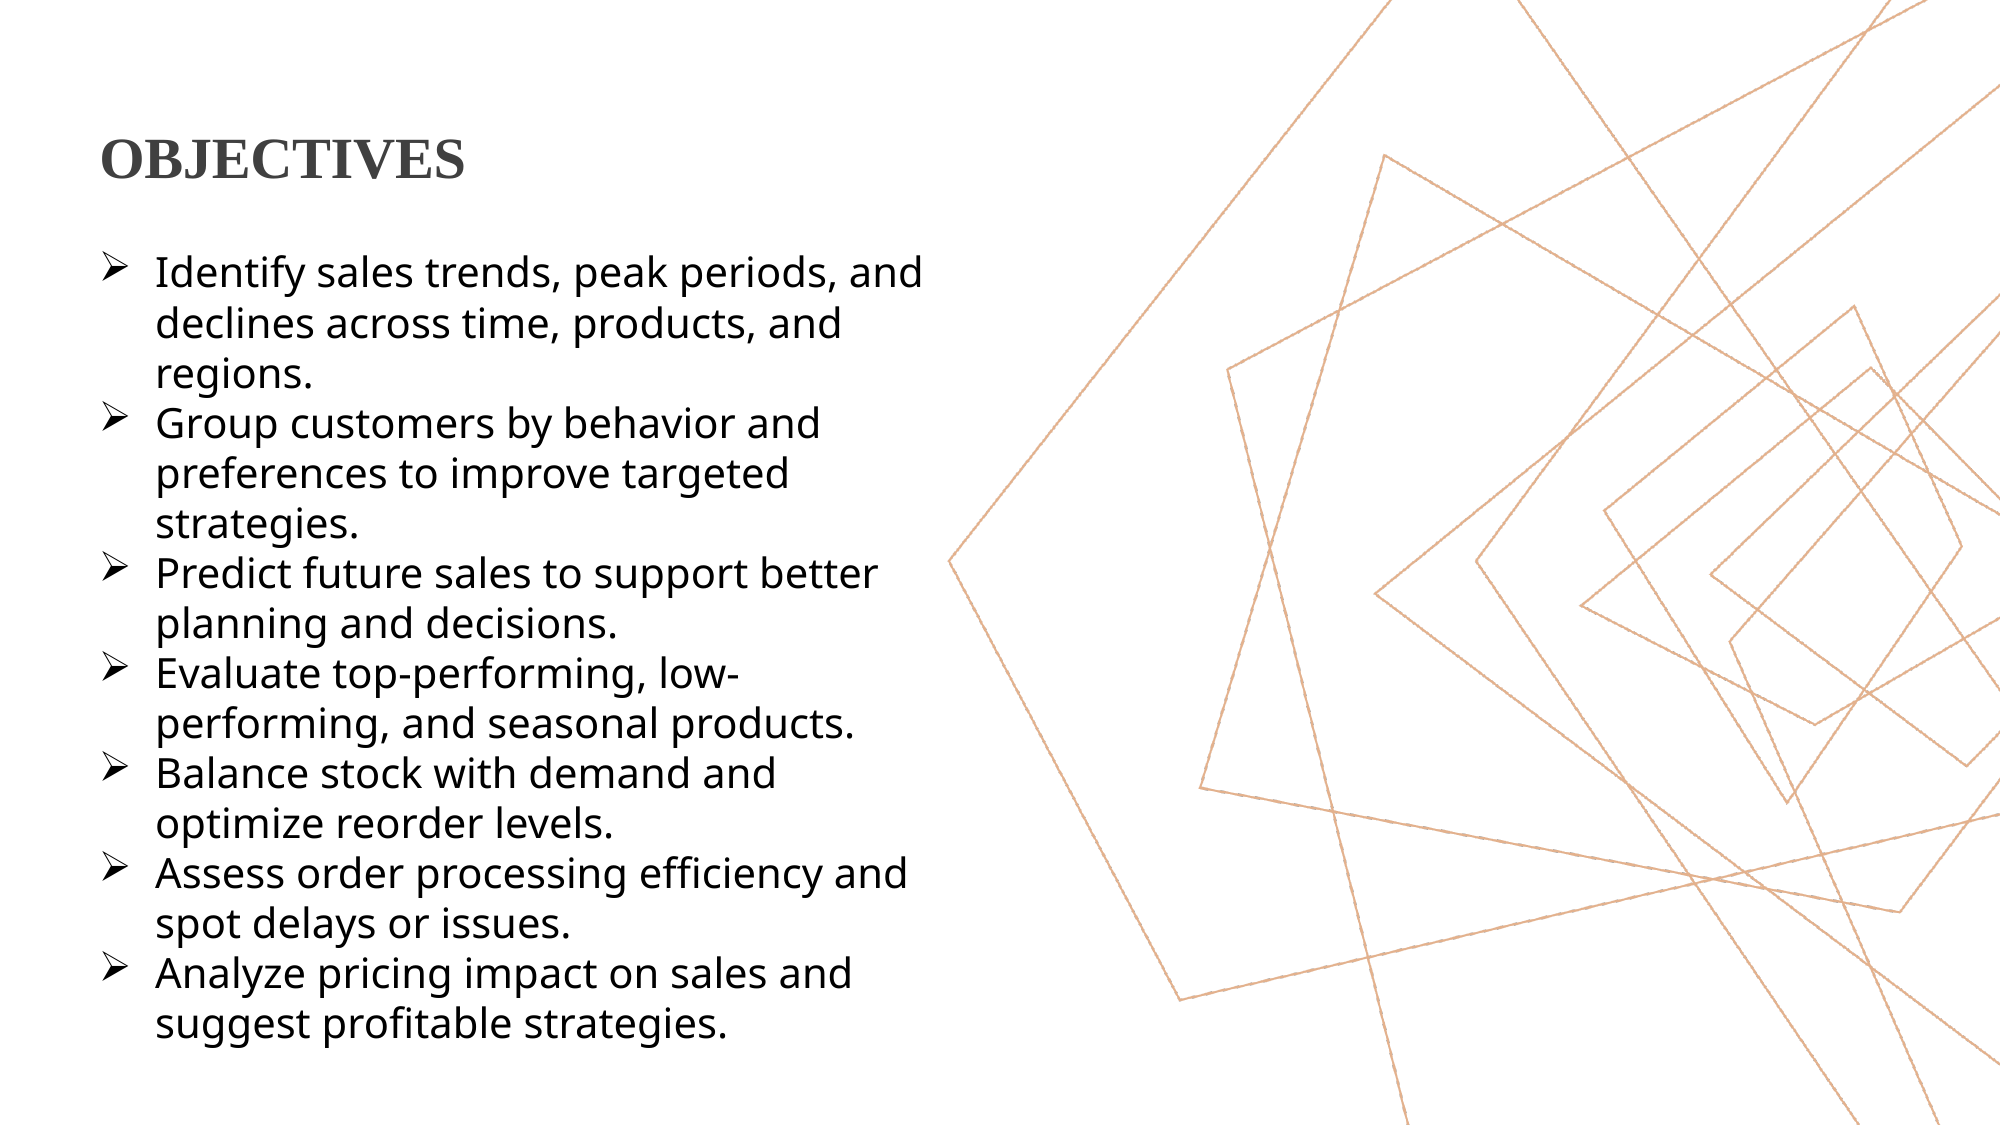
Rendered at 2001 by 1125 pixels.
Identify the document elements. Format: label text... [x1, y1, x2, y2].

picture [900, 0, 2000, 1125]
text_box Identify sales trends, peak periods, and declines across time, products, and regions. Group customers by behavior and preferences to improve targeted strategies. Predict future sales to support better planning and decisions. Evaluate top-performing, low-performing, and seasonal products. Balance stock with demand and optimize reorder levels. Assess order processing efficiency and spot delays or issues. Analyze pricing impact on sales and suggest profitable strategies. [84, 238, 946, 1054]
title Objectives [84, 88, 1000, 199]
